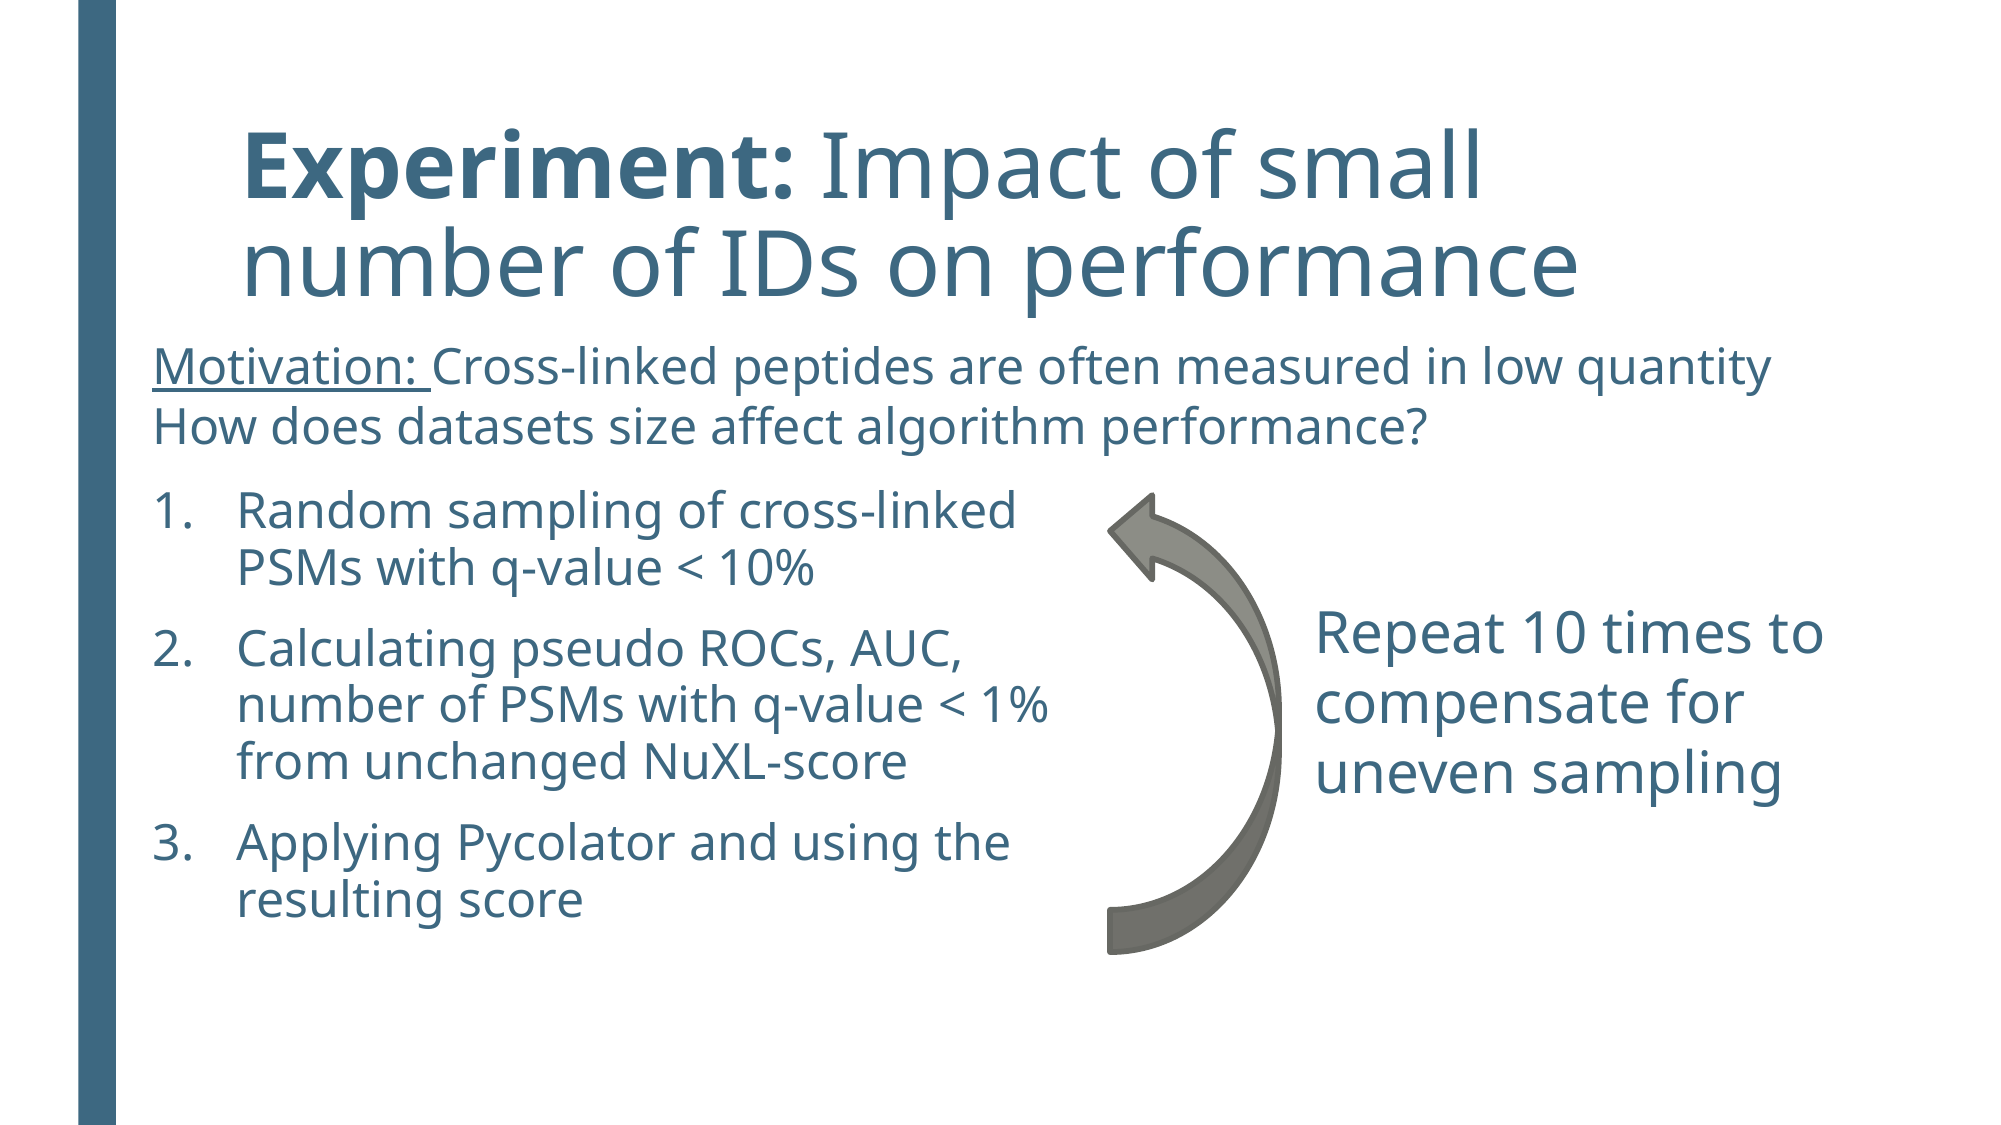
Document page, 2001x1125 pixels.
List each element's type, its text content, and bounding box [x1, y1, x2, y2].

list Random sampling of cross-linked PSMs with q-value < 10% Calculating pseudo ROCs, AUC, number of PSMs with q-value < 1% from unchanged NuXL-score Applying Pycolator and using the resulting score [137, 476, 1110, 978]
title Experiment: Impact of small number of IDs on performance [225, 112, 1800, 357]
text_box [1109, 488, 1884, 953]
